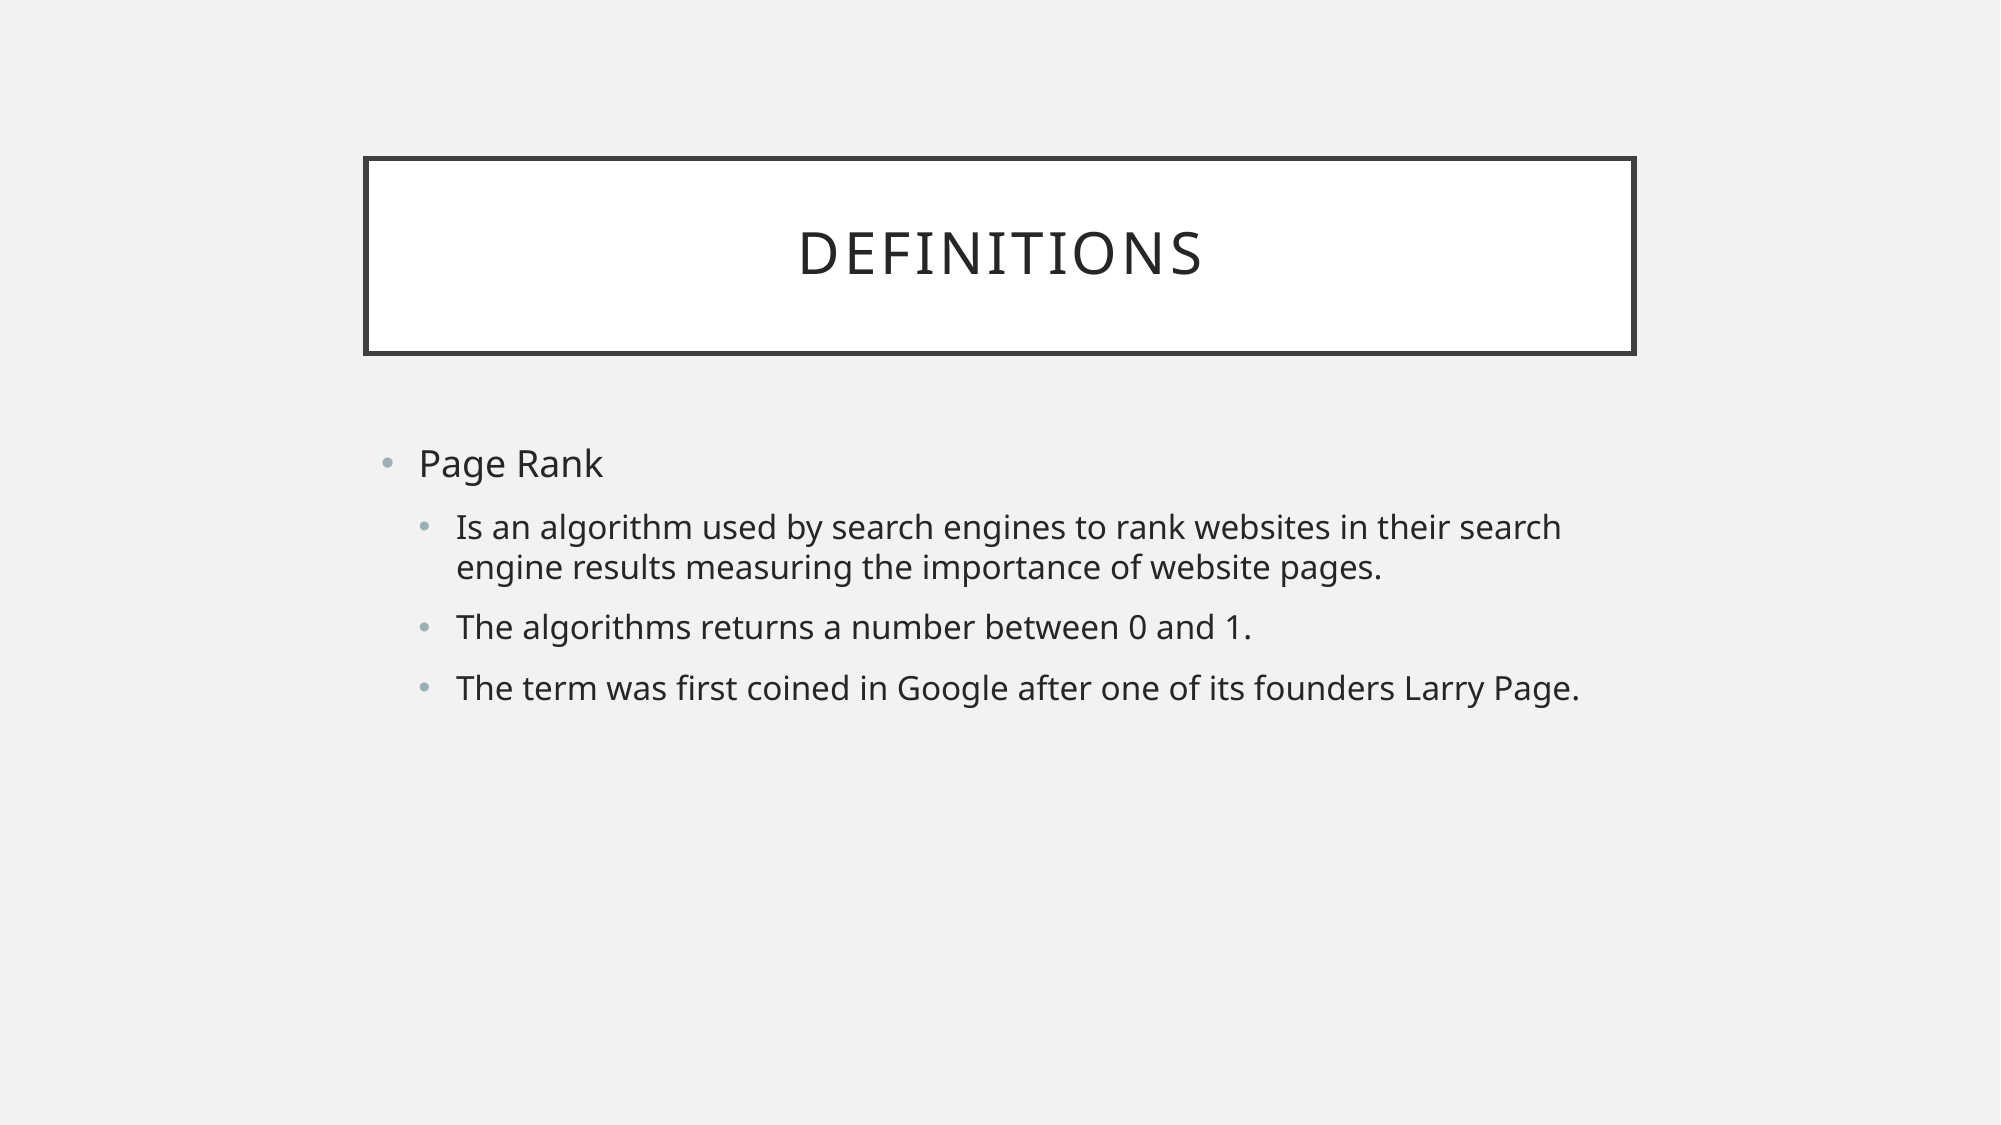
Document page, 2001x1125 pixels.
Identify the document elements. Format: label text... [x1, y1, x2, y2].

list Page Rank Is an algorithm used by search engines to rank websites in their search engine results measuring the importance of website pages. The algorithms returns a number between 0 and 1. The term was first coined in Google after one of its founders Larry Page. [366, 432, 1634, 942]
title Definitions [363, 156, 1637, 356]
